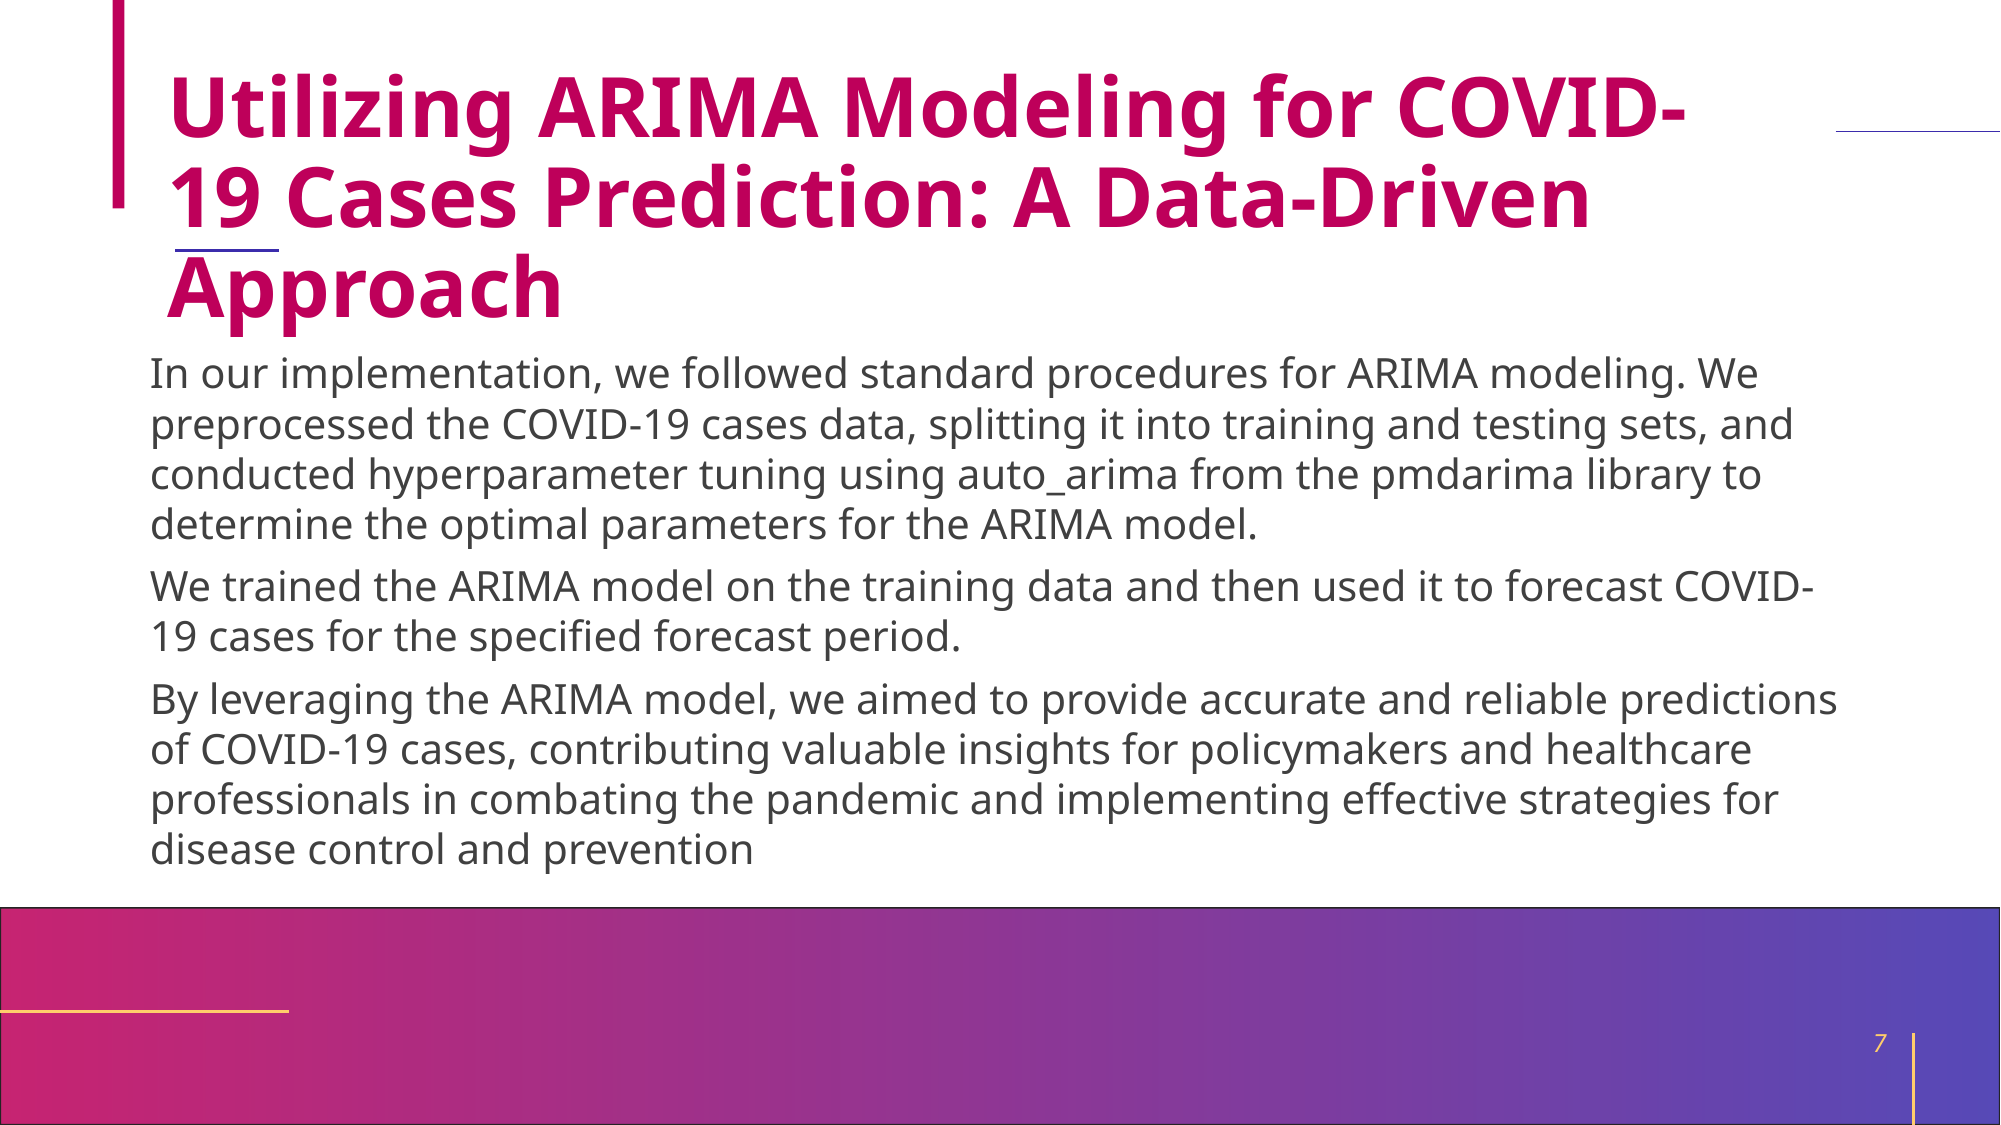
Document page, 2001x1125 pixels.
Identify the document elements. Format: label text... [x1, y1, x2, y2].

list In our implementation, we followed standard procedures for ARIMA modeling. We preprocessed the COVID-19 cases data, splitting it into training and testing sets, and conducted hyperparameter tuning using auto_arima from the pmdarima library to determine the optimal parameters for the ARIMA model. We trained the ARIMA model on the training data and then used it to forecast COVID-19 cases for the specified forecast period. By leveraging the ARIMA model, we aimed to provide accurate and reliable predictions of COVID-19 cases, contributing valuable insights for policymakers and healthcare professionals in combating the pandemic and implementing effective strategies for disease control and prevention [134, 339, 1878, 913]
slide_number 7 [1451, 1015, 1902, 1075]
title Utilizing ARIMA Modeling for COVID-19 Cases Prediction: A Data-Driven Approach [152, 75, 1789, 326]
